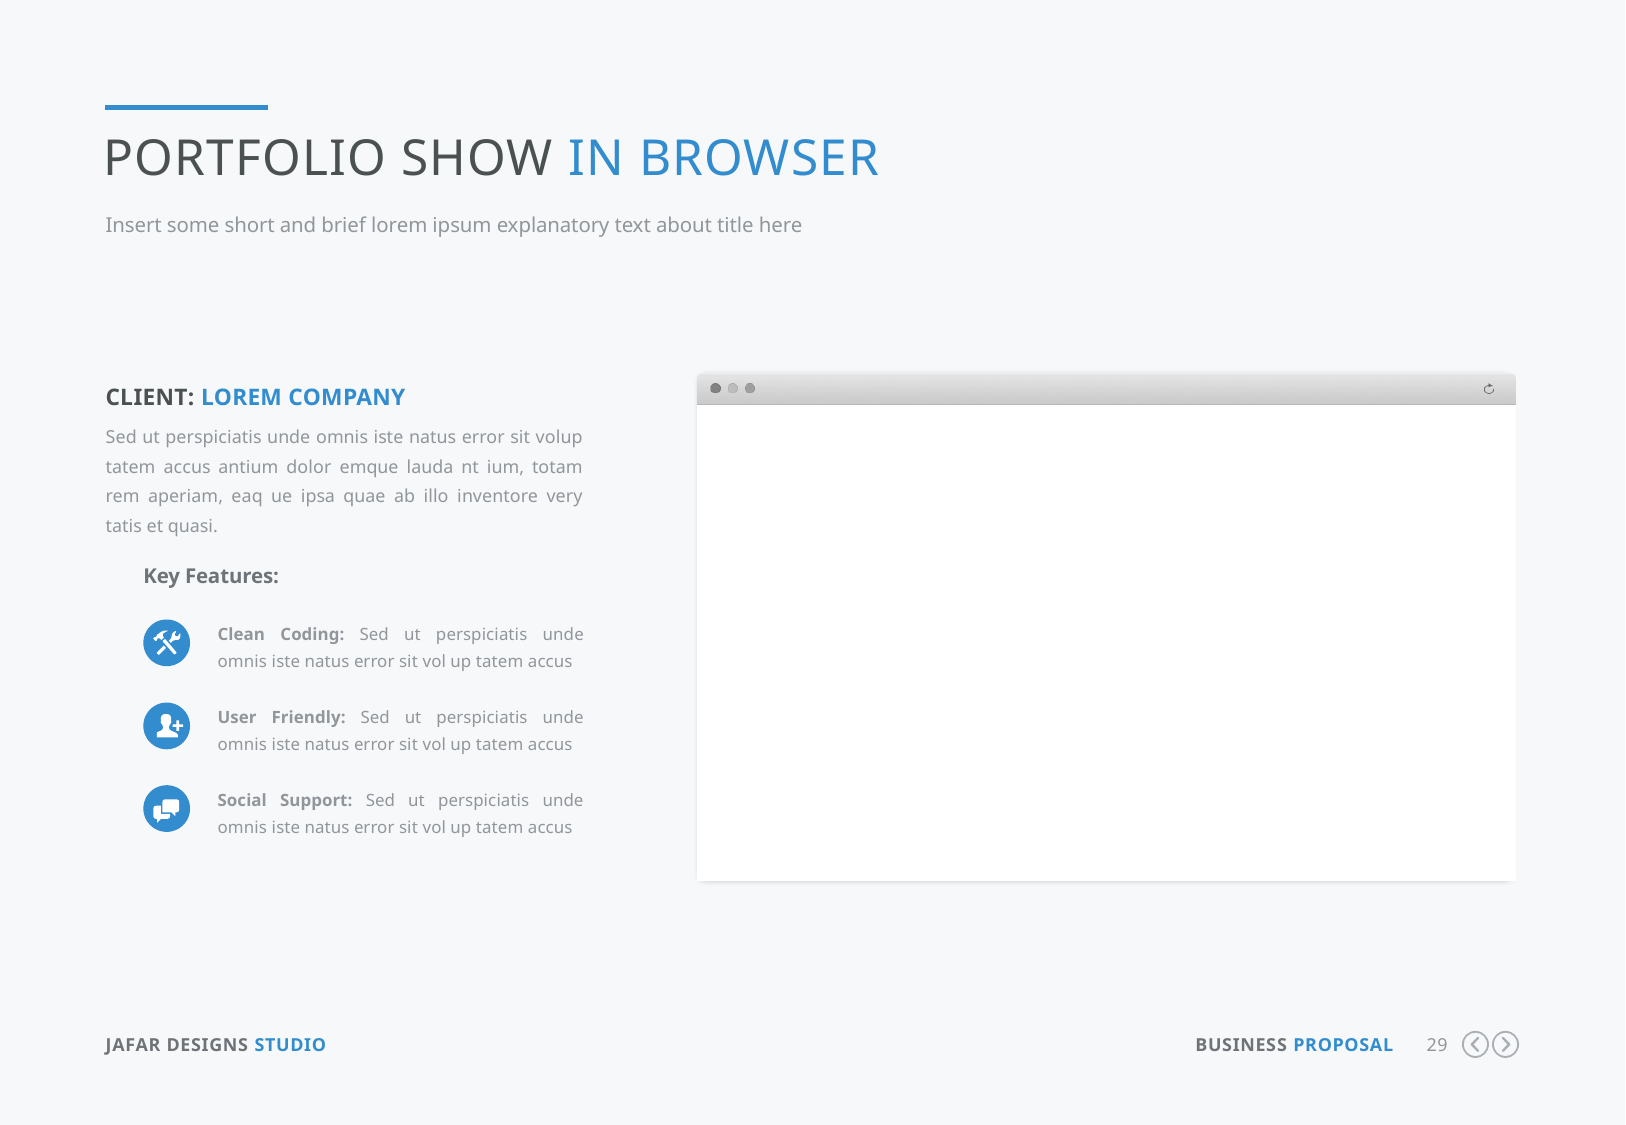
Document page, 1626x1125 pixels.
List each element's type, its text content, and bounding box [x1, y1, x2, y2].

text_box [143, 785, 191, 832]
text_box Clean Coding: Sed ut perspiciatis unde omnis iste natus error sit vol up tatem accus [217, 616, 584, 672]
text_box User Friendly: Sed ut perspiciatis unde omnis iste natus error sit vol up tatem accus [217, 699, 584, 755]
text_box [143, 702, 191, 750]
text_box Client: Lorem Company [105, 371, 584, 411]
text_box Sed ut perspiciatis unde omnis iste natus error sit volup tatem accus antium dolor emque lauda nt ium, totam rem aperiam, eaq ue ipsa quae ab illo inventore very tatis et quasi. [105, 418, 584, 536]
list Portfolio show in browser [103, 125, 1518, 189]
list Insert some short and brief lorem ipsum explanatory text about title here [105, 209, 1519, 241]
text_box Social Support: Sed ut perspiciatis unde omnis iste natus error sit vol up tatem accus [217, 782, 584, 837]
text_box Key Features: [143, 558, 582, 588]
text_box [143, 619, 191, 667]
picture [693, 369, 1518, 892]
